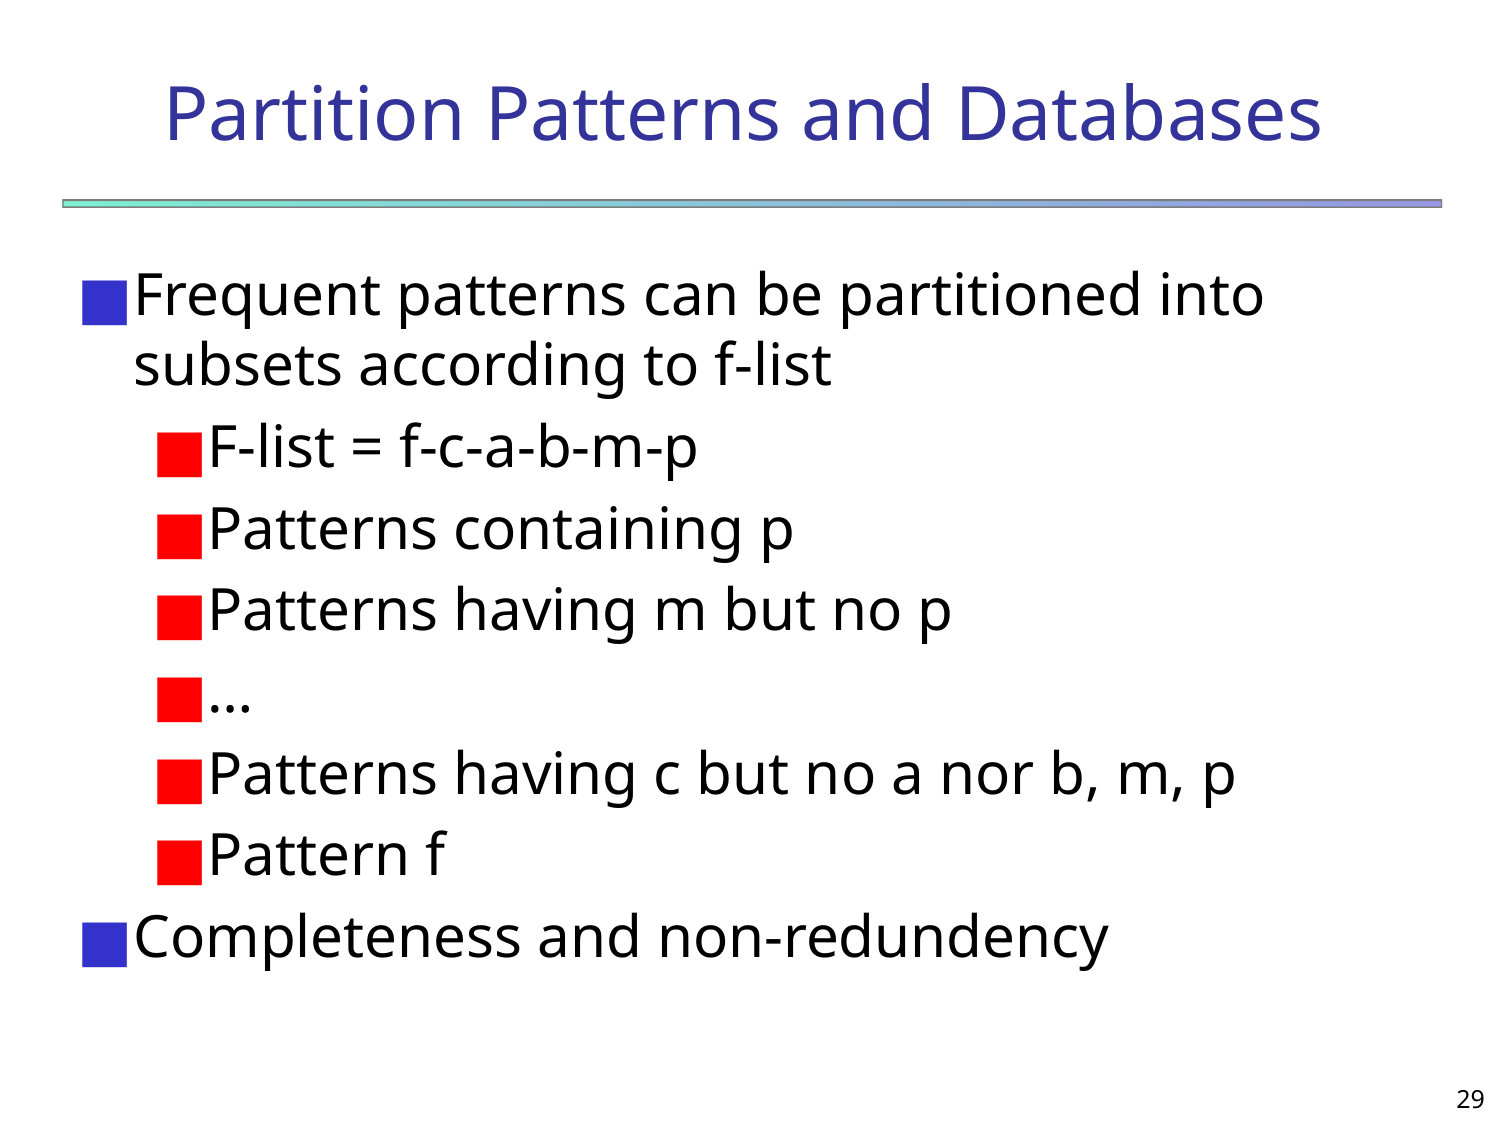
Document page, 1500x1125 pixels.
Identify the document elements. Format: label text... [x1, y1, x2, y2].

text_box ‹#› [1187, 1062, 1500, 1125]
list Frequent patterns can be partitioned into subsets according to f-list F-list = f-c-a-b-m-p Patterns containing p Patterns having m but no p … Patterns having c but no a nor b, m, p Pattern f Completeness and non-redundency [62, 249, 1438, 1063]
title Partition Patterns and Databases [62, 62, 1425, 163]
